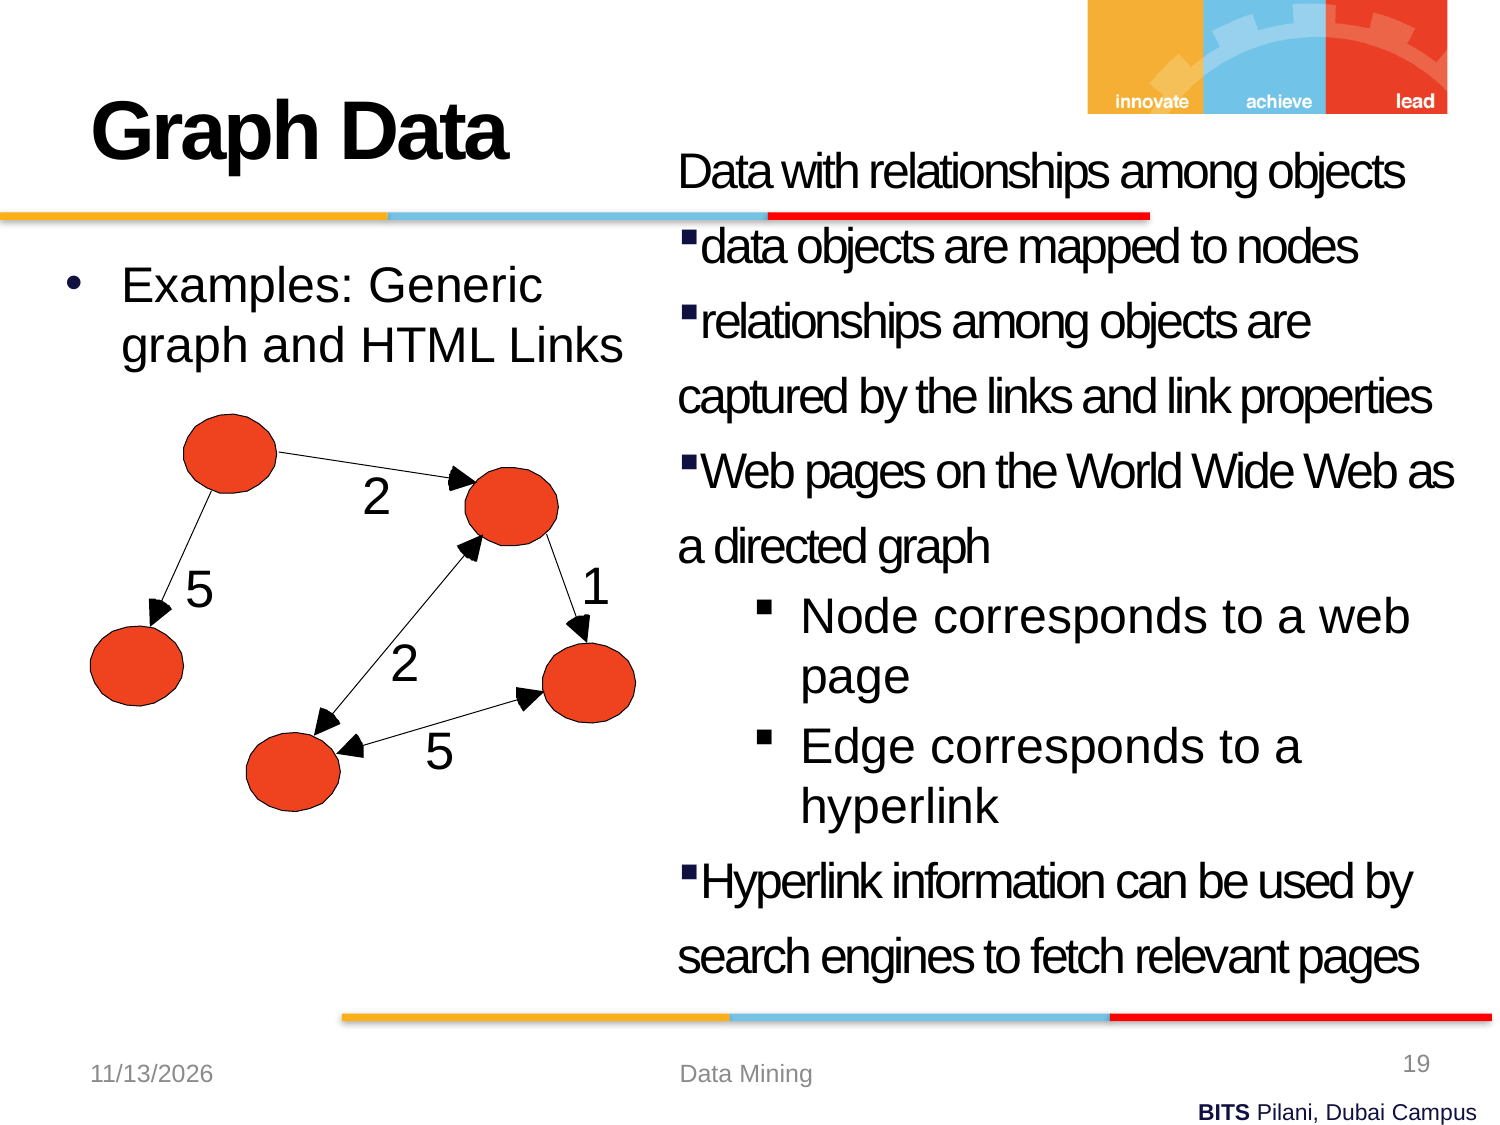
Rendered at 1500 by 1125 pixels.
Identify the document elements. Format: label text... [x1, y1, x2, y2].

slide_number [75, 1042, 425, 1103]
list Examples: Generic graph and HTML Links [50, 245, 663, 988]
picture [1087, 0, 1448, 114]
title Graph Data [75, 32, 1063, 220]
list Data with relationships among objects data objects are mapped to nodes relationships among objects are captured by the links and link properties Web pages on the World Wide Web as a directed graph Node corresponds to a web page Edge corresponds to a hyperlink Hyperlink information can be used by search engines to fetch relevant pages [663, 456, 1475, 905]
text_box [79, 373, 664, 822]
slide_number 19 [1095, 1032, 1446, 1093]
footer Data Mining [512, 1042, 988, 1103]
